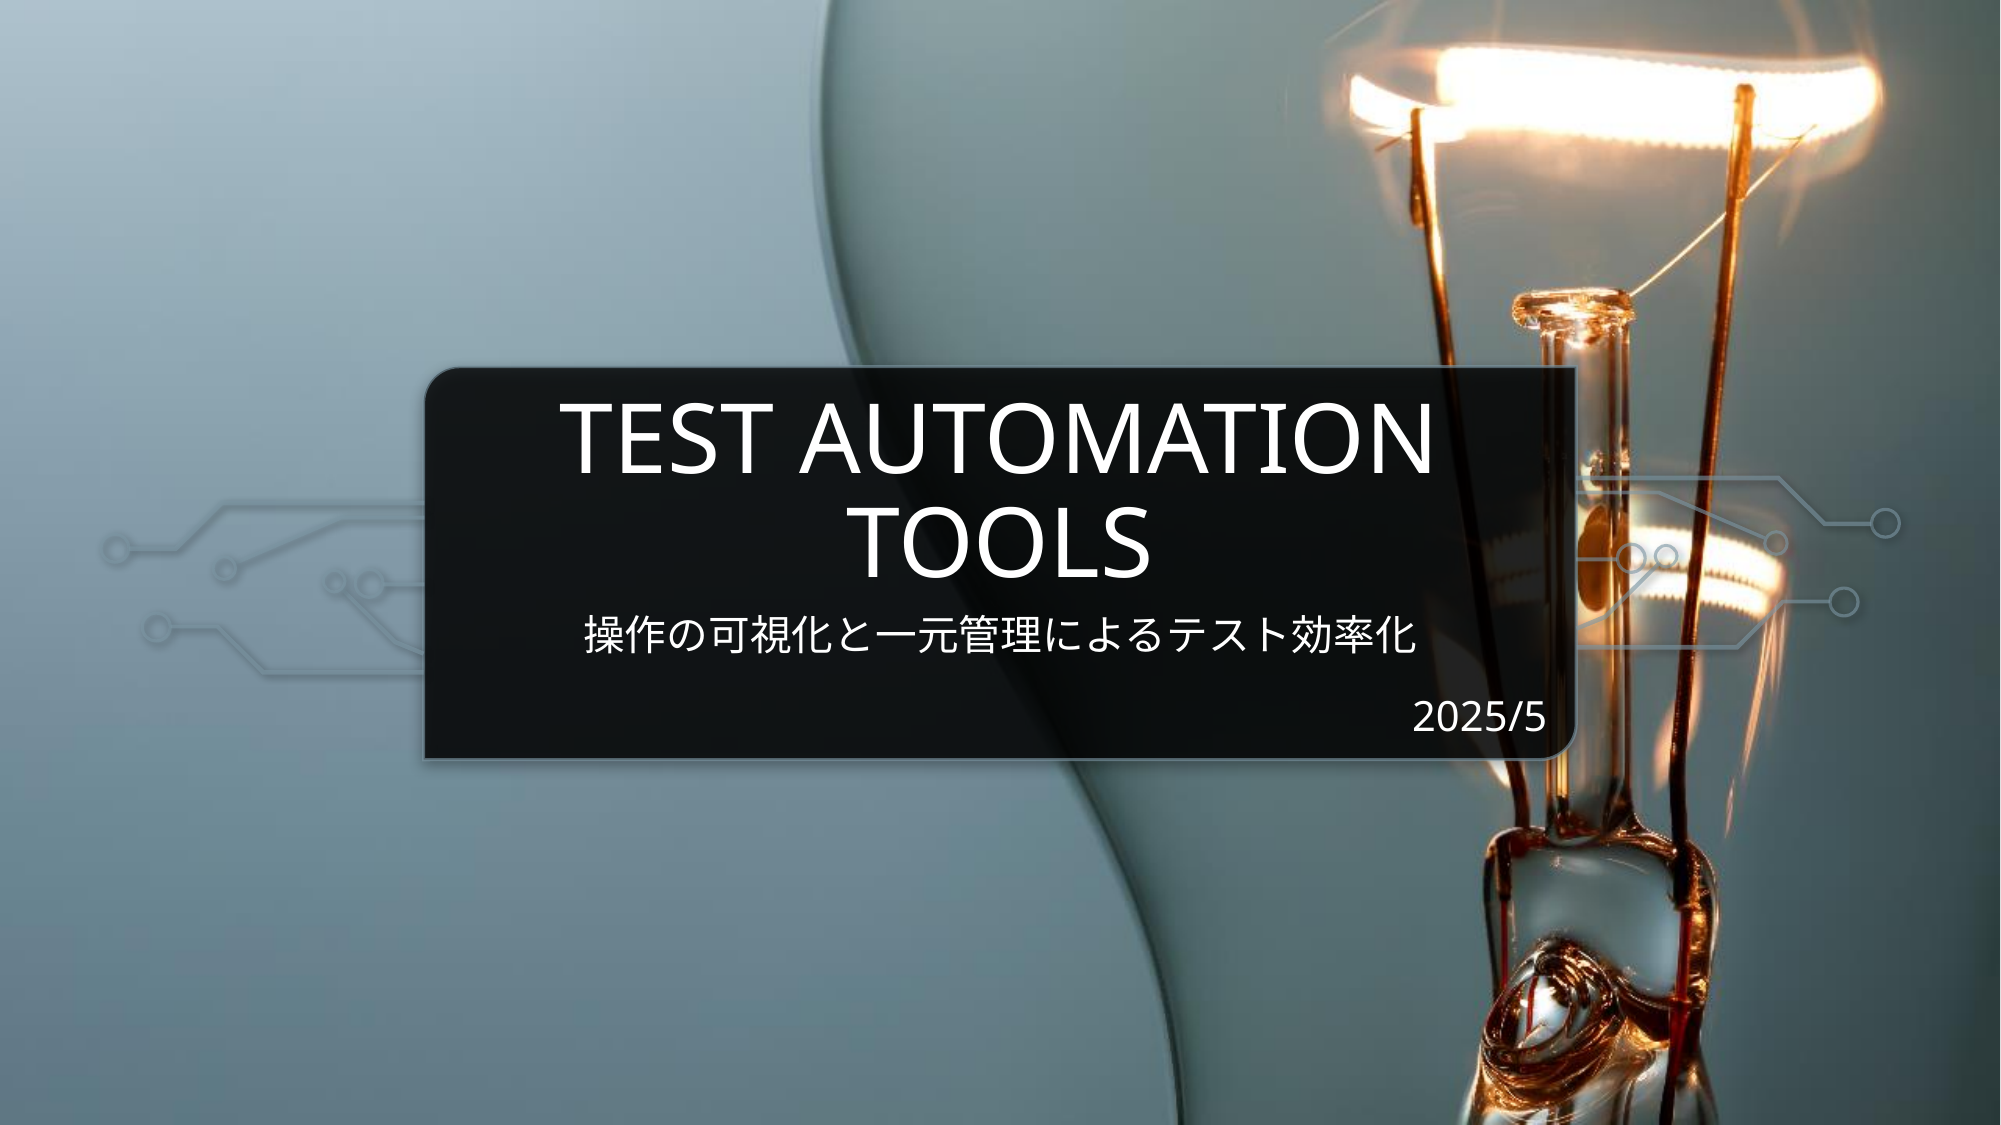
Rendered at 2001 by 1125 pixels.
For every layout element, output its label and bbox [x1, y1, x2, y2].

picture [0, 0, 2000, 1125]
text_box [99, 366, 1902, 760]
